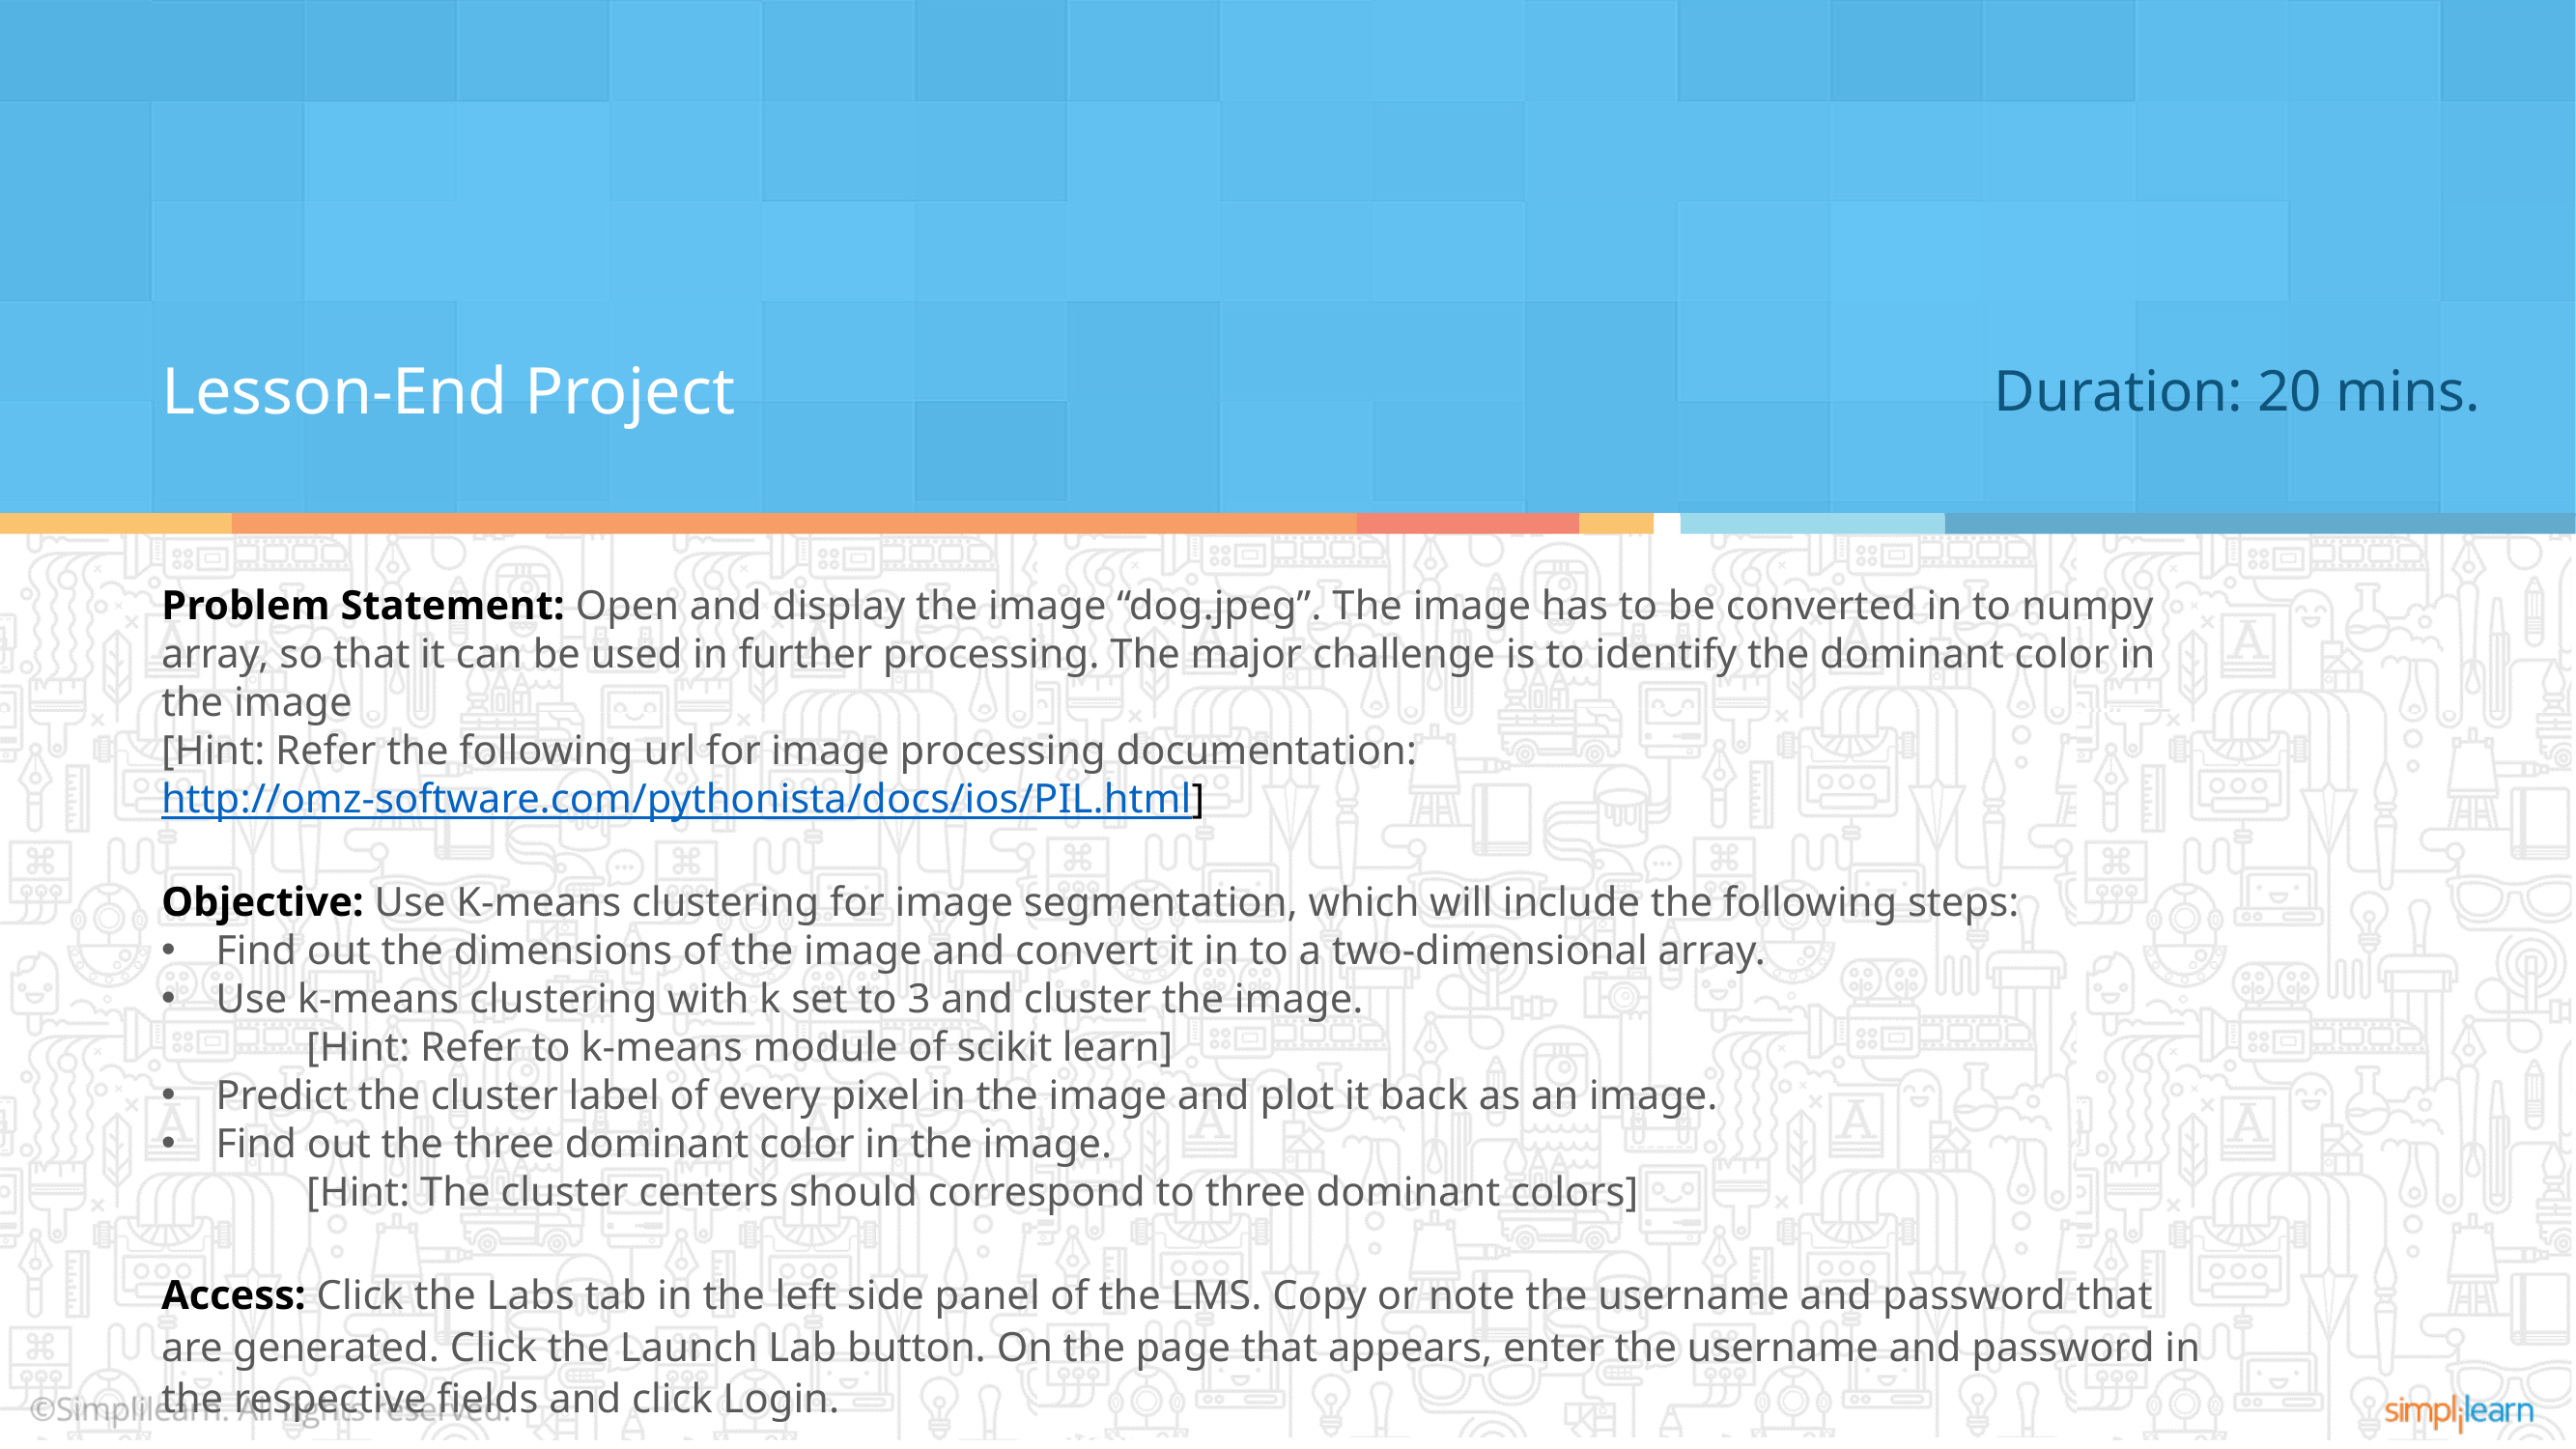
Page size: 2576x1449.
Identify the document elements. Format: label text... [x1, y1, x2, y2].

list Lesson-End Project [147, 350, 2109, 436]
text_box Duration: 20 mins. [1979, 364, 2533, 421]
text_box Problem Statement: Open and display the image “dog.jpeg”. The image has to be converted in to numpy array, so that it can be used in further processing. The major challenge is to identify the dominant color in the image [Hint: Refer the following url for image processing documentation: http://omz-software.com/pythonista/docs/ios/PIL.html] Objective: Use K-means clustering for image segmentation, which will include the following steps: Find out the dimensions of the image and convert it in to a two-dimensional array. Use k-means clustering with k set to 3 and cluster the image. [Hint: Refer to k-means module of scikit learn] Predict the cluster label of every pixel in the image and plot it back as an image. Find out the three dominant color in the image. [Hint: The cluster centers should correspond to three dominant colors] Access: Click the Labs tab in the left side panel of the LMS. Copy or note the username and password that are generated. Click the Launch Lab button. On the page that appears, enter the username and password in the respective fields and click Login. [147, 572, 2240, 1363]
picture [0, 0, 2576, 1449]
